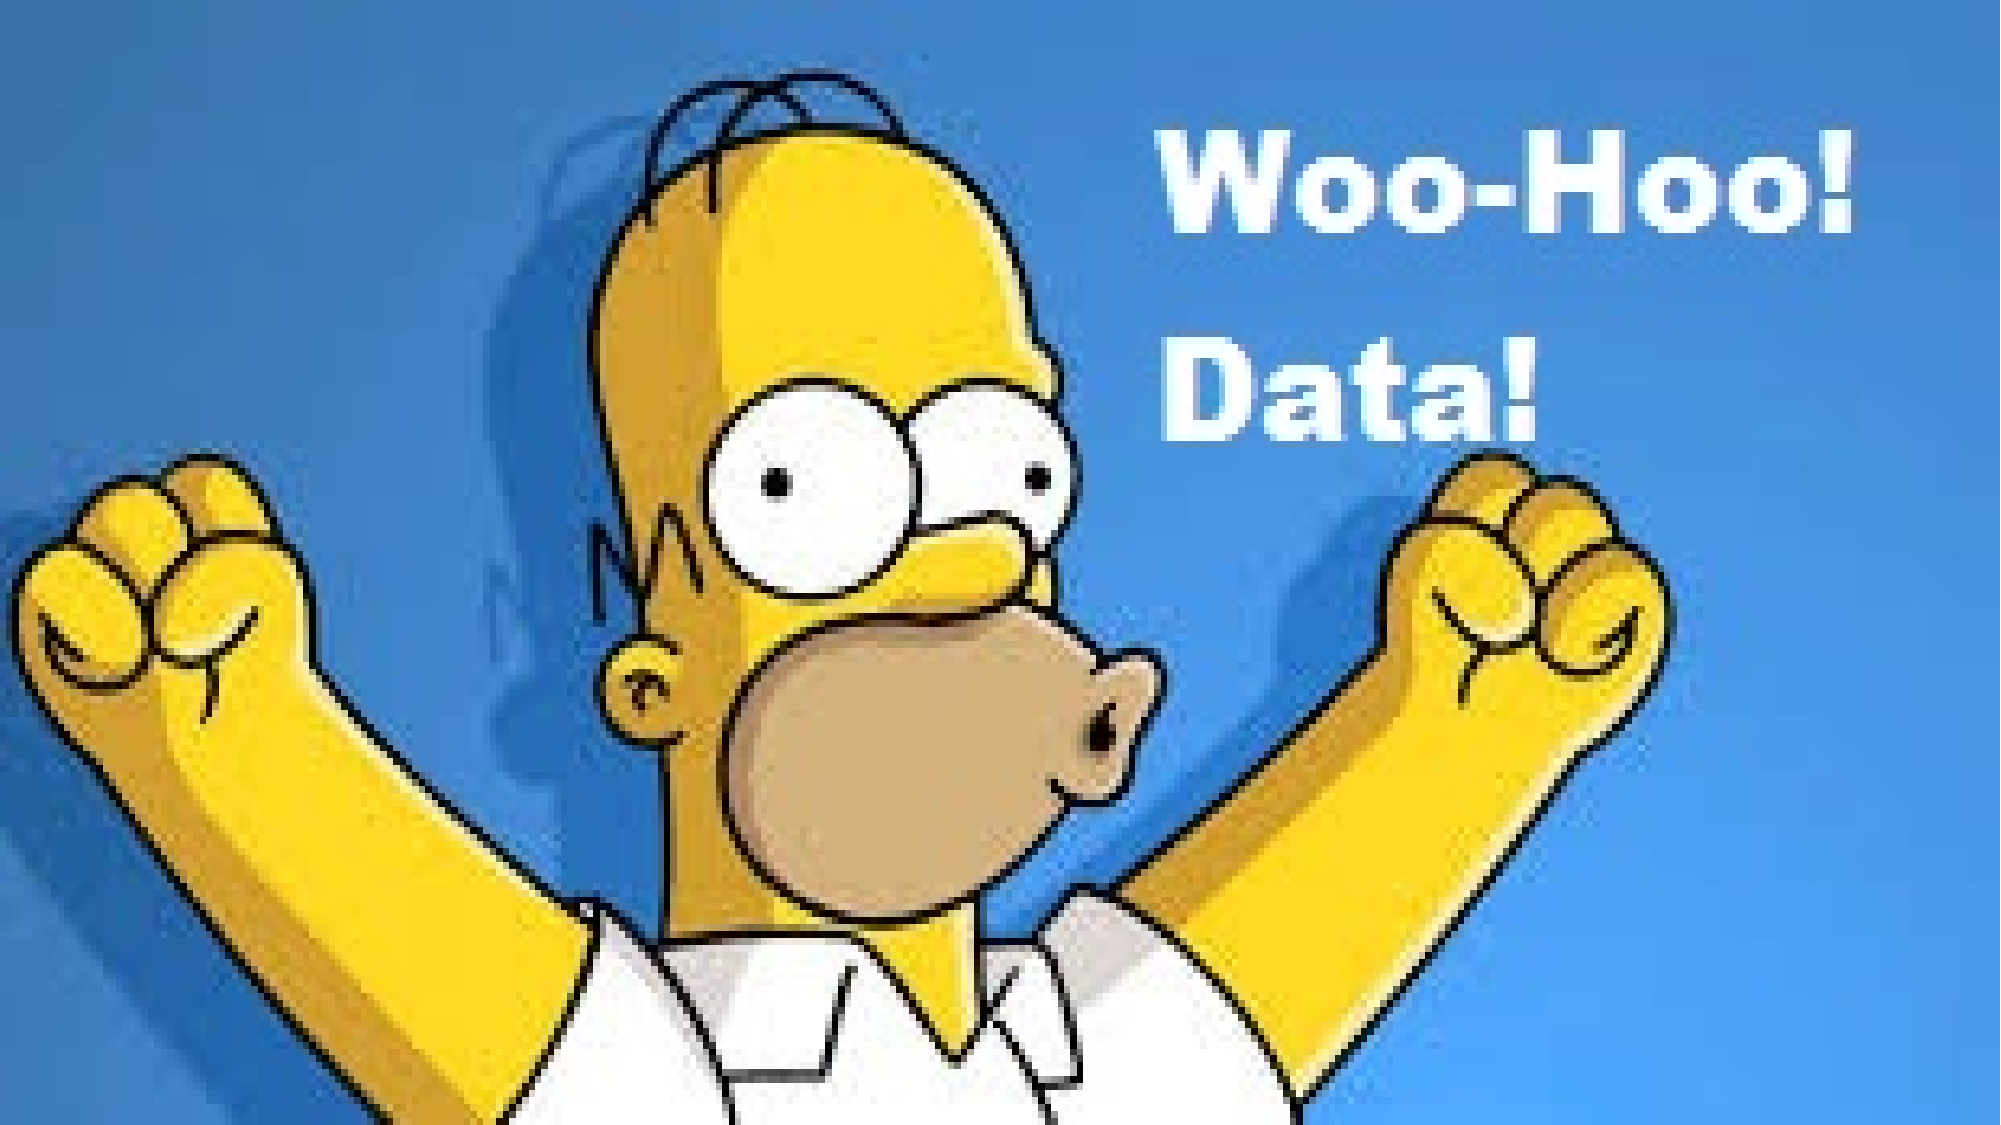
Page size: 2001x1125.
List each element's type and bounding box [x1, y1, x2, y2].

list [0, 0, 2000, 1125]
